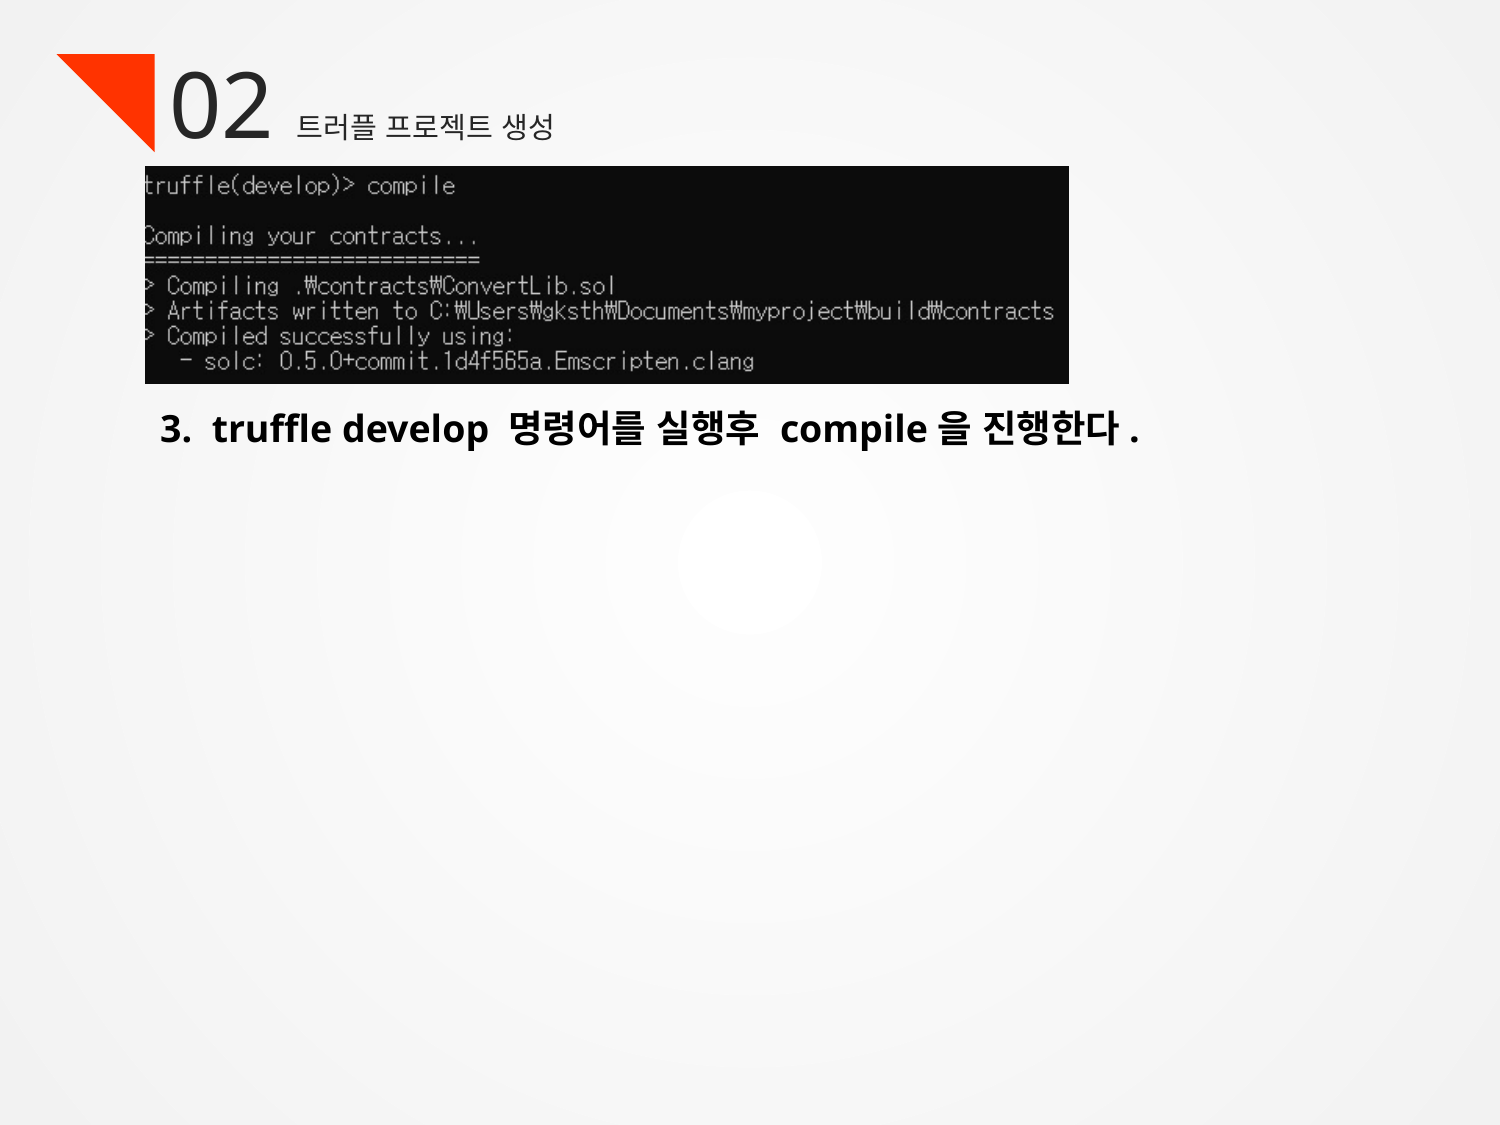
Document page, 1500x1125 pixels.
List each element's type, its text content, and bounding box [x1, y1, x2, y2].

text_box [54, 51, 154, 154]
text_box 3. truffle develop 명령어를 실행후 compile을 진행한다. [145, 397, 1412, 458]
text_box 02트러플 프로젝트 생성 [154, 39, 662, 164]
picture [145, 165, 1070, 384]
